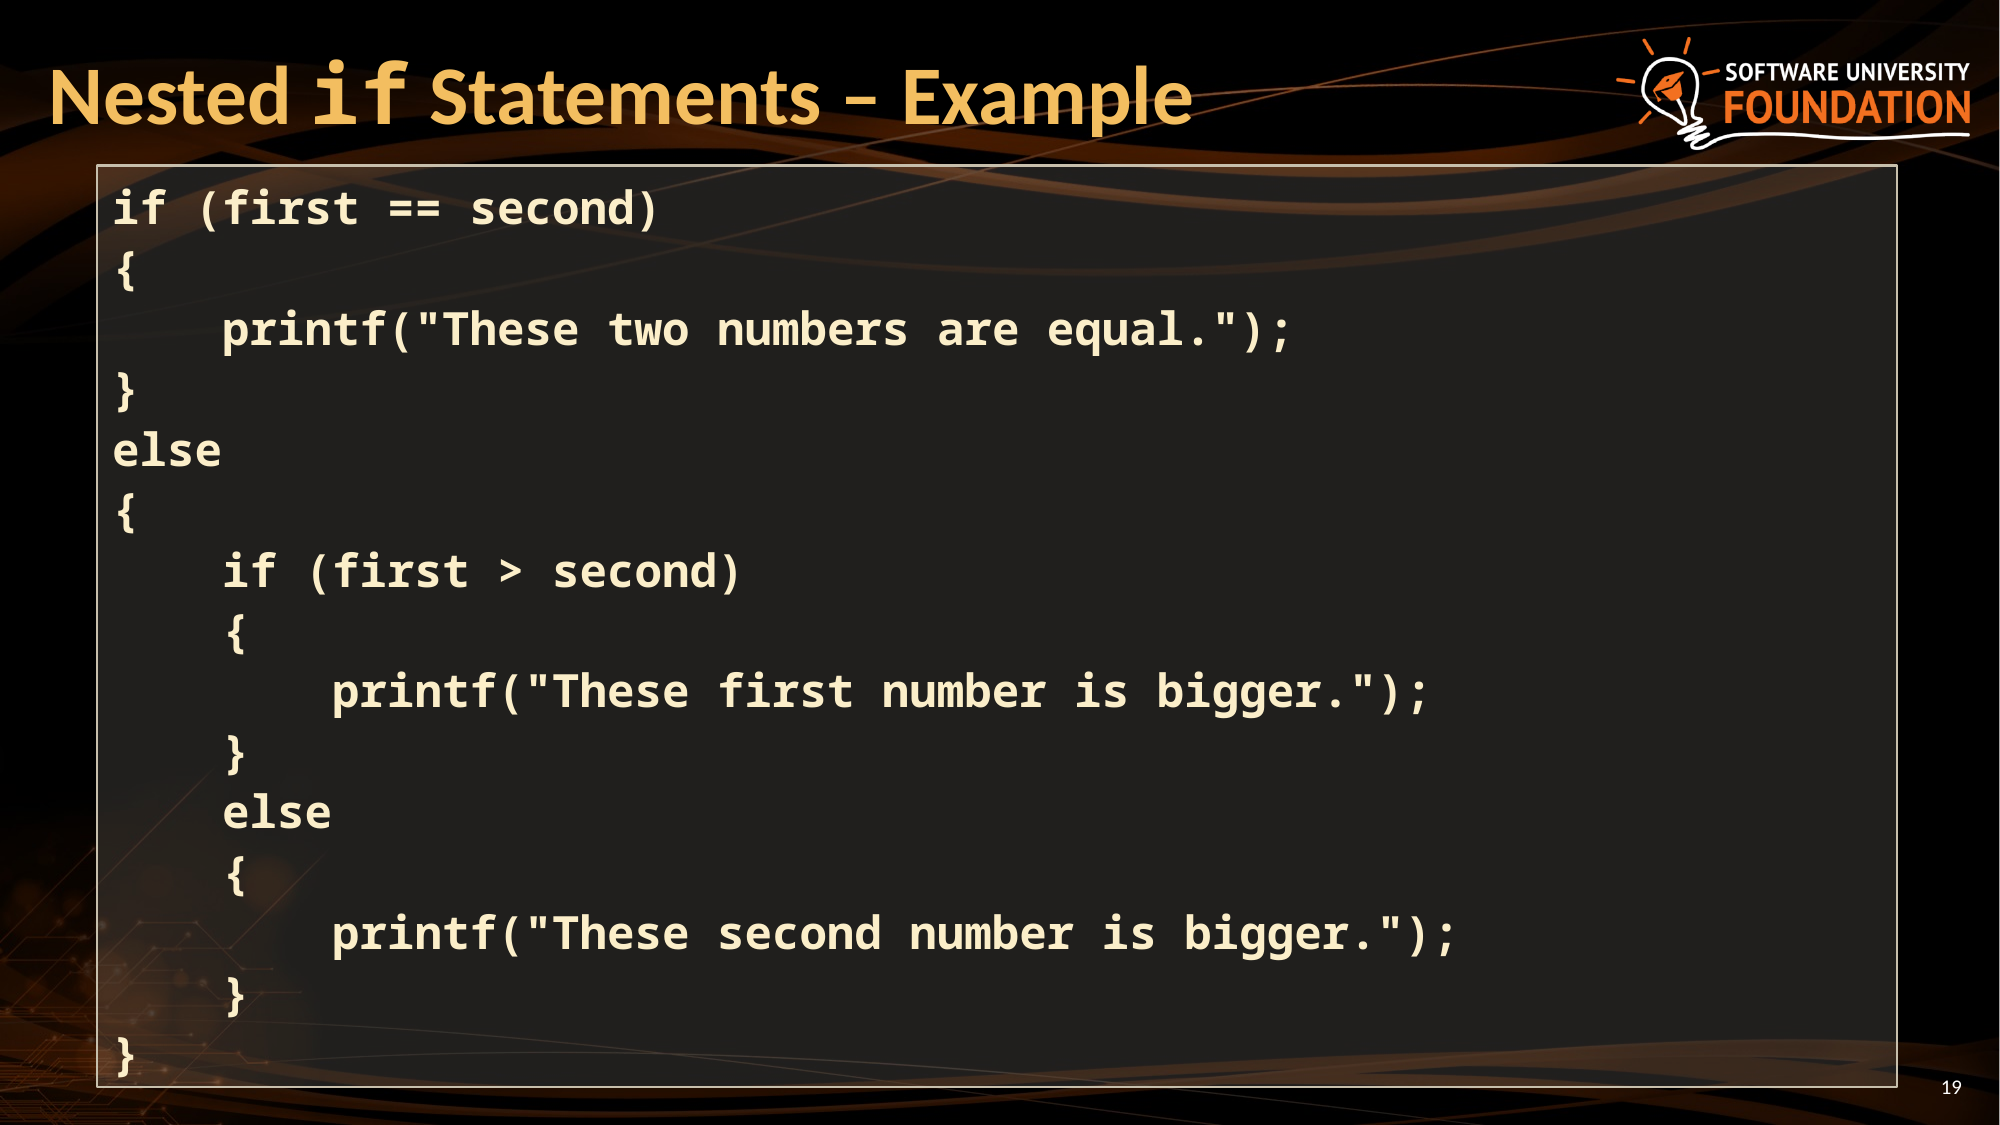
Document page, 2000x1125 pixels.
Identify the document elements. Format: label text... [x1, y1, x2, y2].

slide_number 19 [1897, 1070, 1968, 1103]
picture [0, 0, 2000, 1125]
text_box if (first == second) { printf("These two numbers are equal."); } else { if (first > second) { printf("These first number is bigger."); } else { printf("These second number is bigger."); } } [97, 165, 1898, 1088]
title Nested if Statements – Example [30, 6, 1602, 189]
